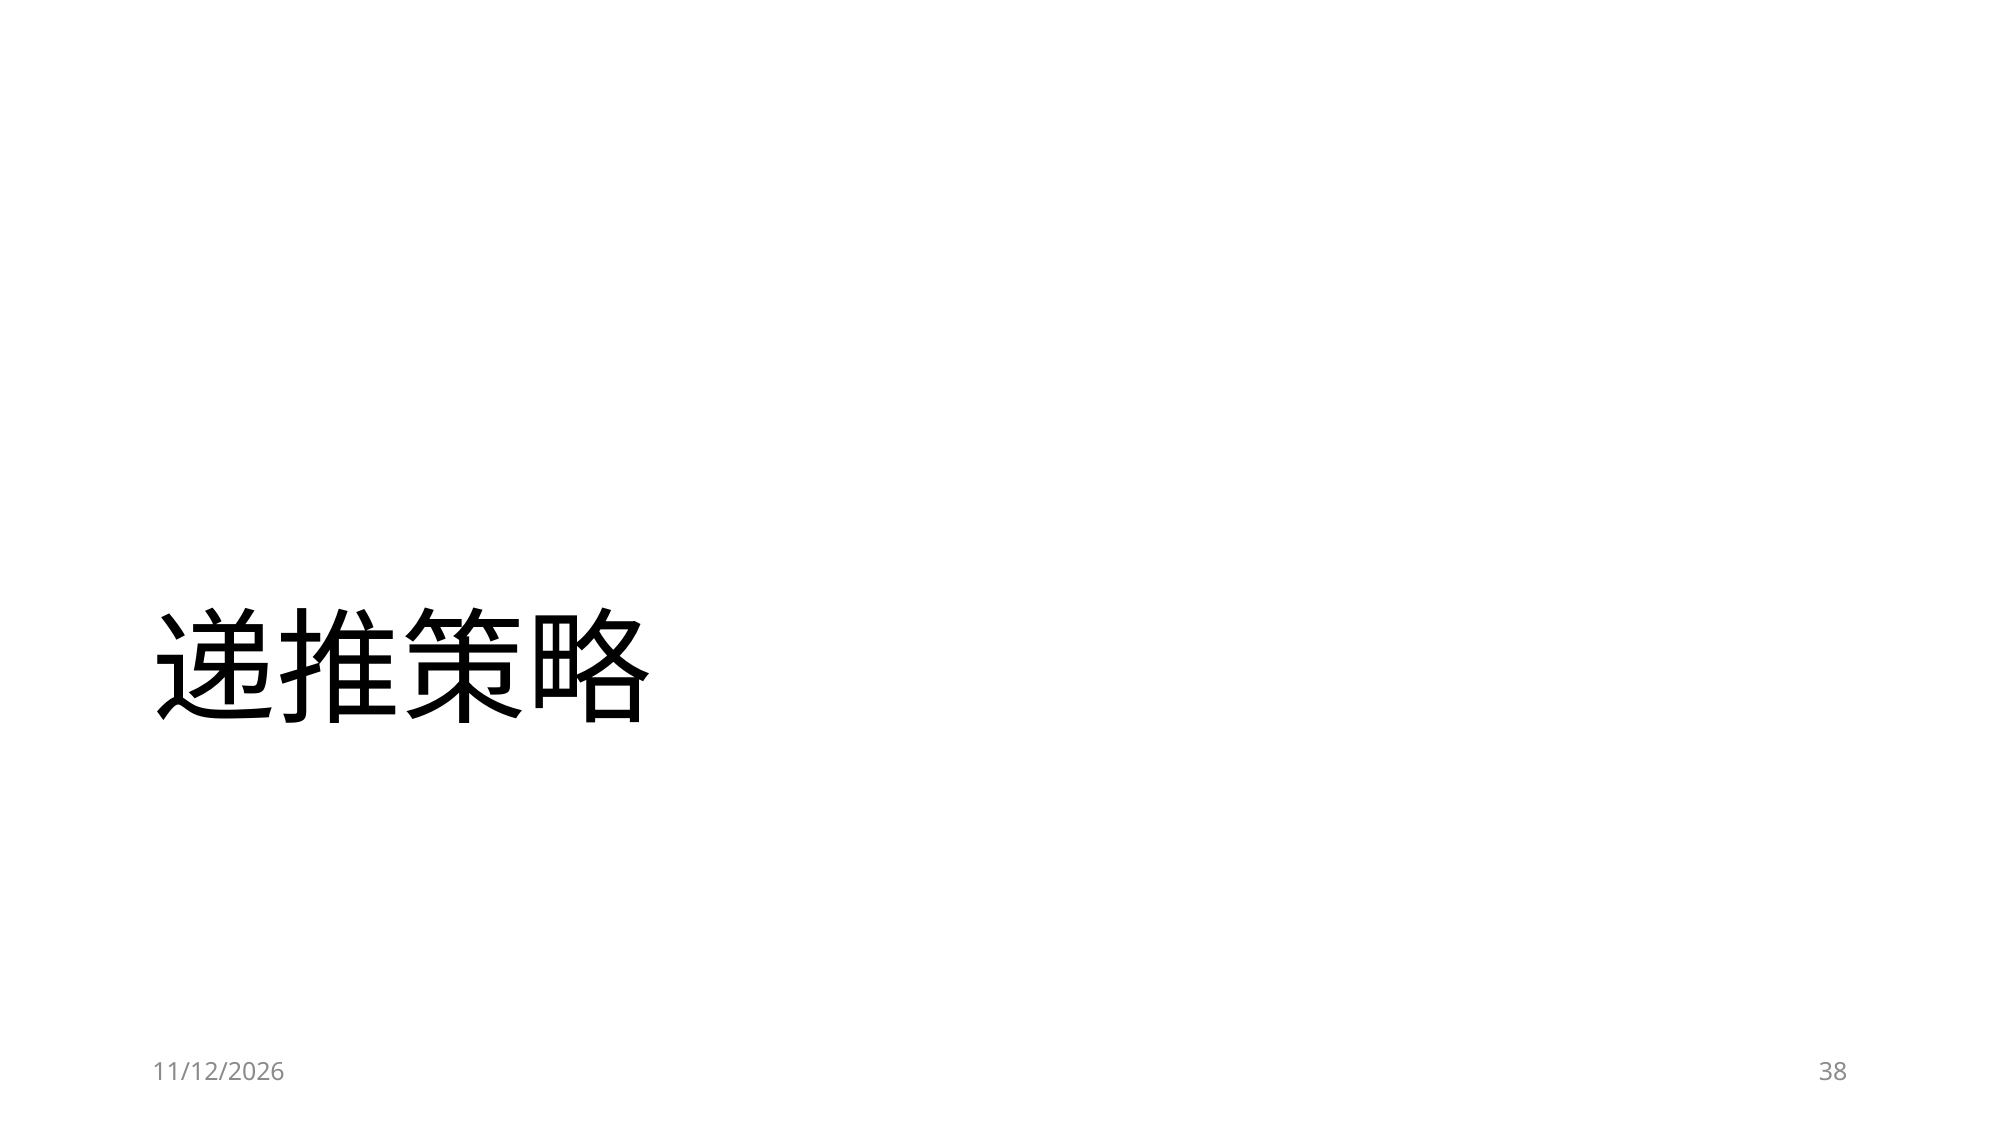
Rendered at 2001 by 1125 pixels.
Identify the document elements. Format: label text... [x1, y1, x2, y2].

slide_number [137, 1042, 588, 1103]
slide_number 38 [1412, 1042, 1863, 1103]
title 递推策略 [136, 280, 1862, 749]
